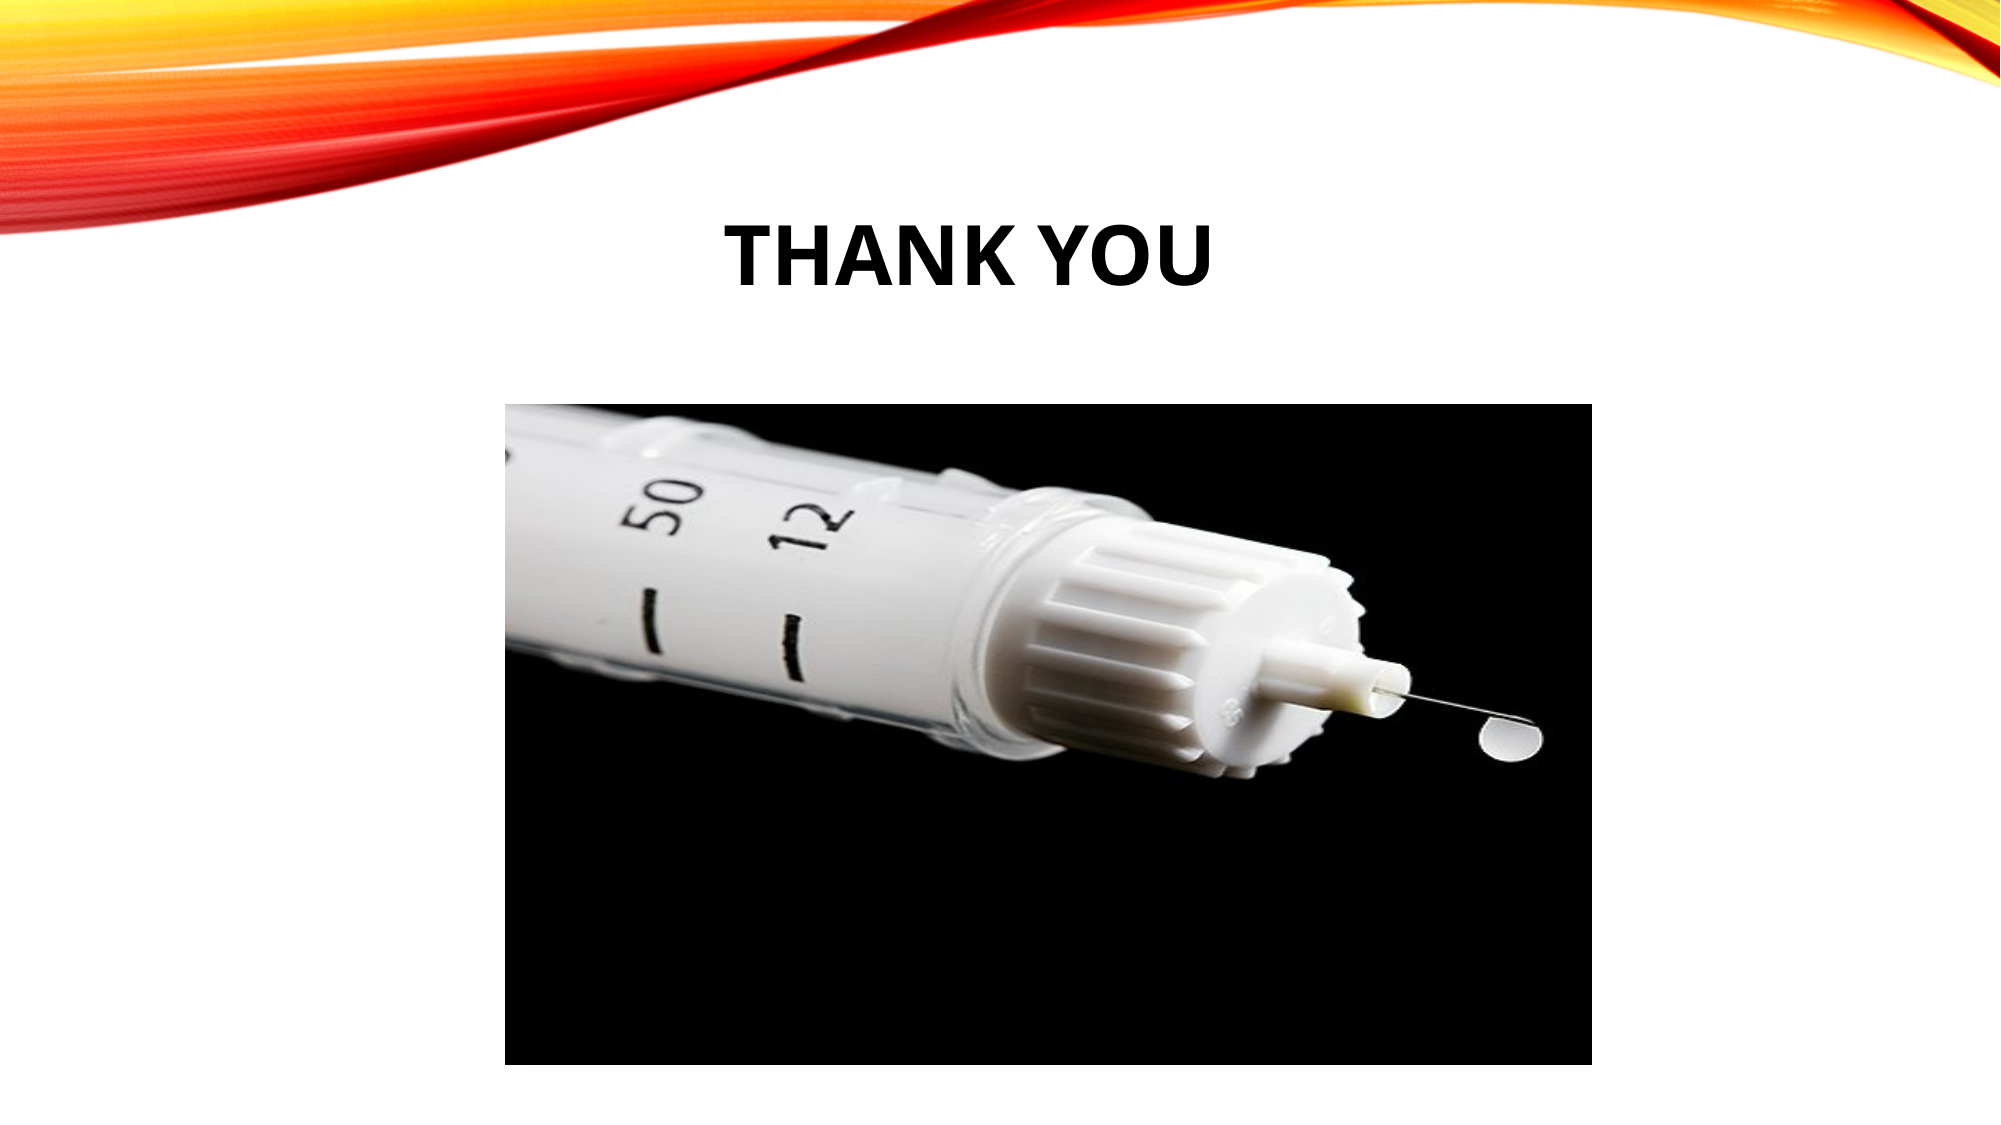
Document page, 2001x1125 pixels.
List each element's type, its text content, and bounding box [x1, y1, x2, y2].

title Thank you [241, 152, 1233, 365]
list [504, 404, 1592, 1065]
picture [0, 0, 2000, 237]
text_box [908, 192, 1869, 299]
